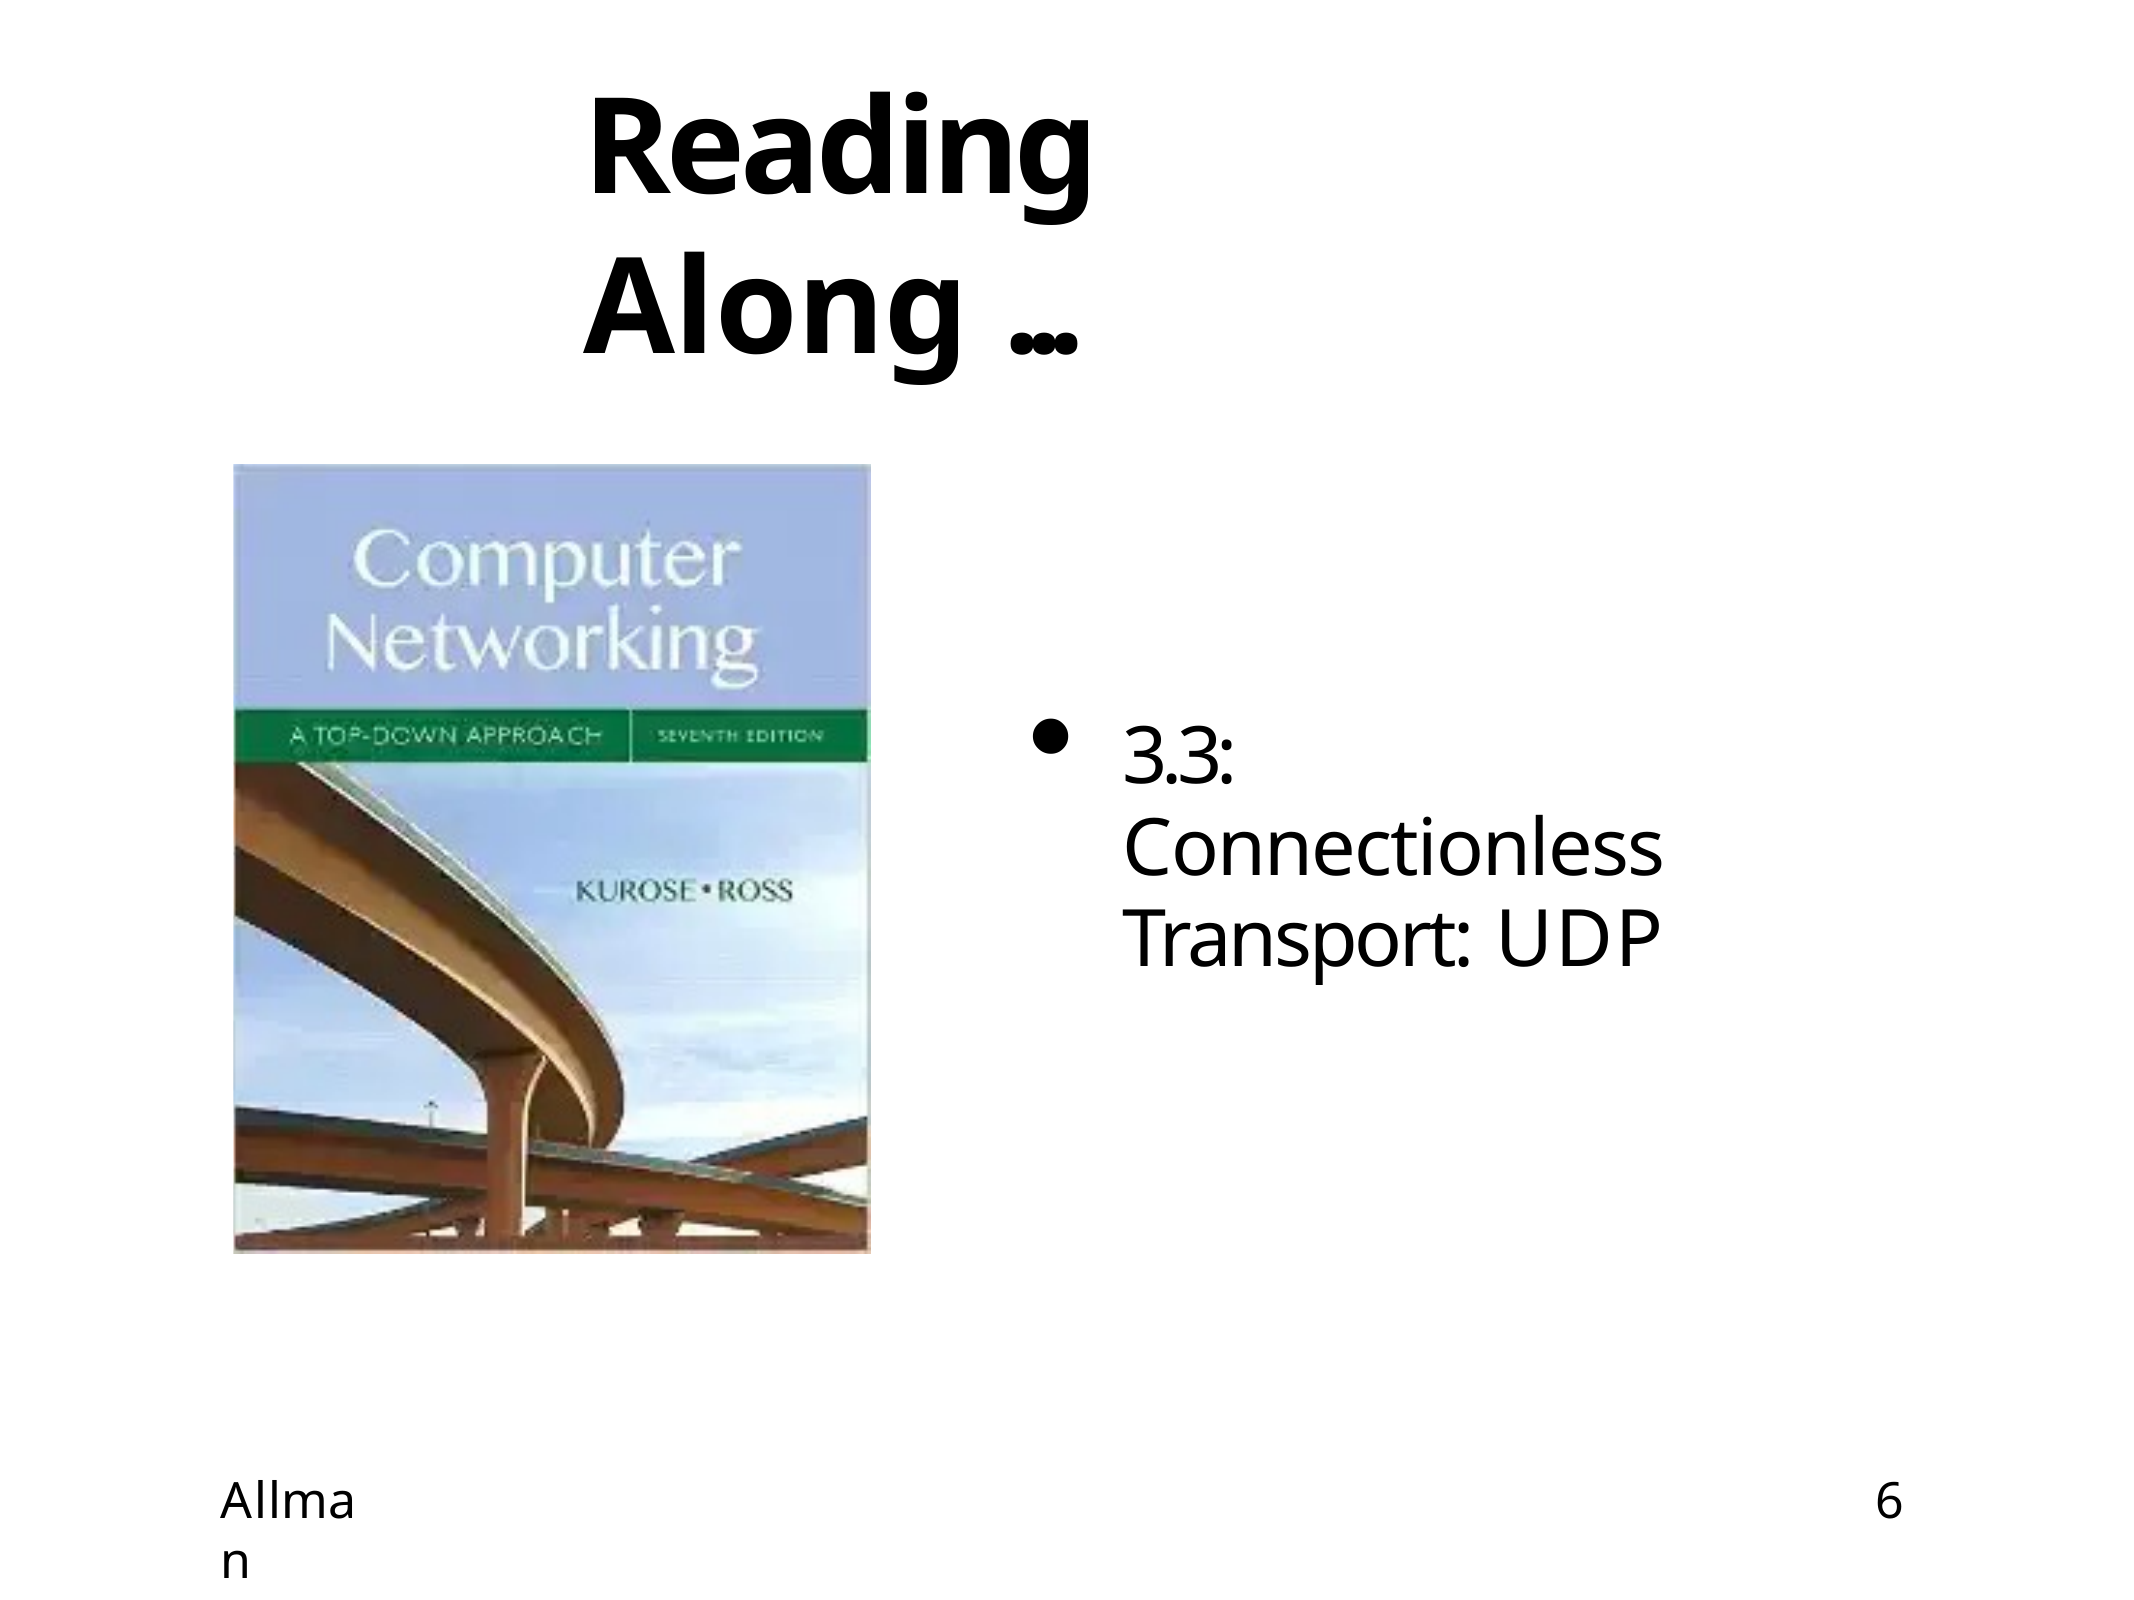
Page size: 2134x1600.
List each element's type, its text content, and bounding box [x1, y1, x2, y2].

title Reading Along ... [581, 58, 1554, 381]
text_box 6 [1872, 1466, 1902, 1529]
text_box 3.3: Connectionless Transport: UDP [1026, 699, 1748, 983]
text_box Allman [218, 1466, 364, 1589]
text_box [233, 464, 871, 1255]
